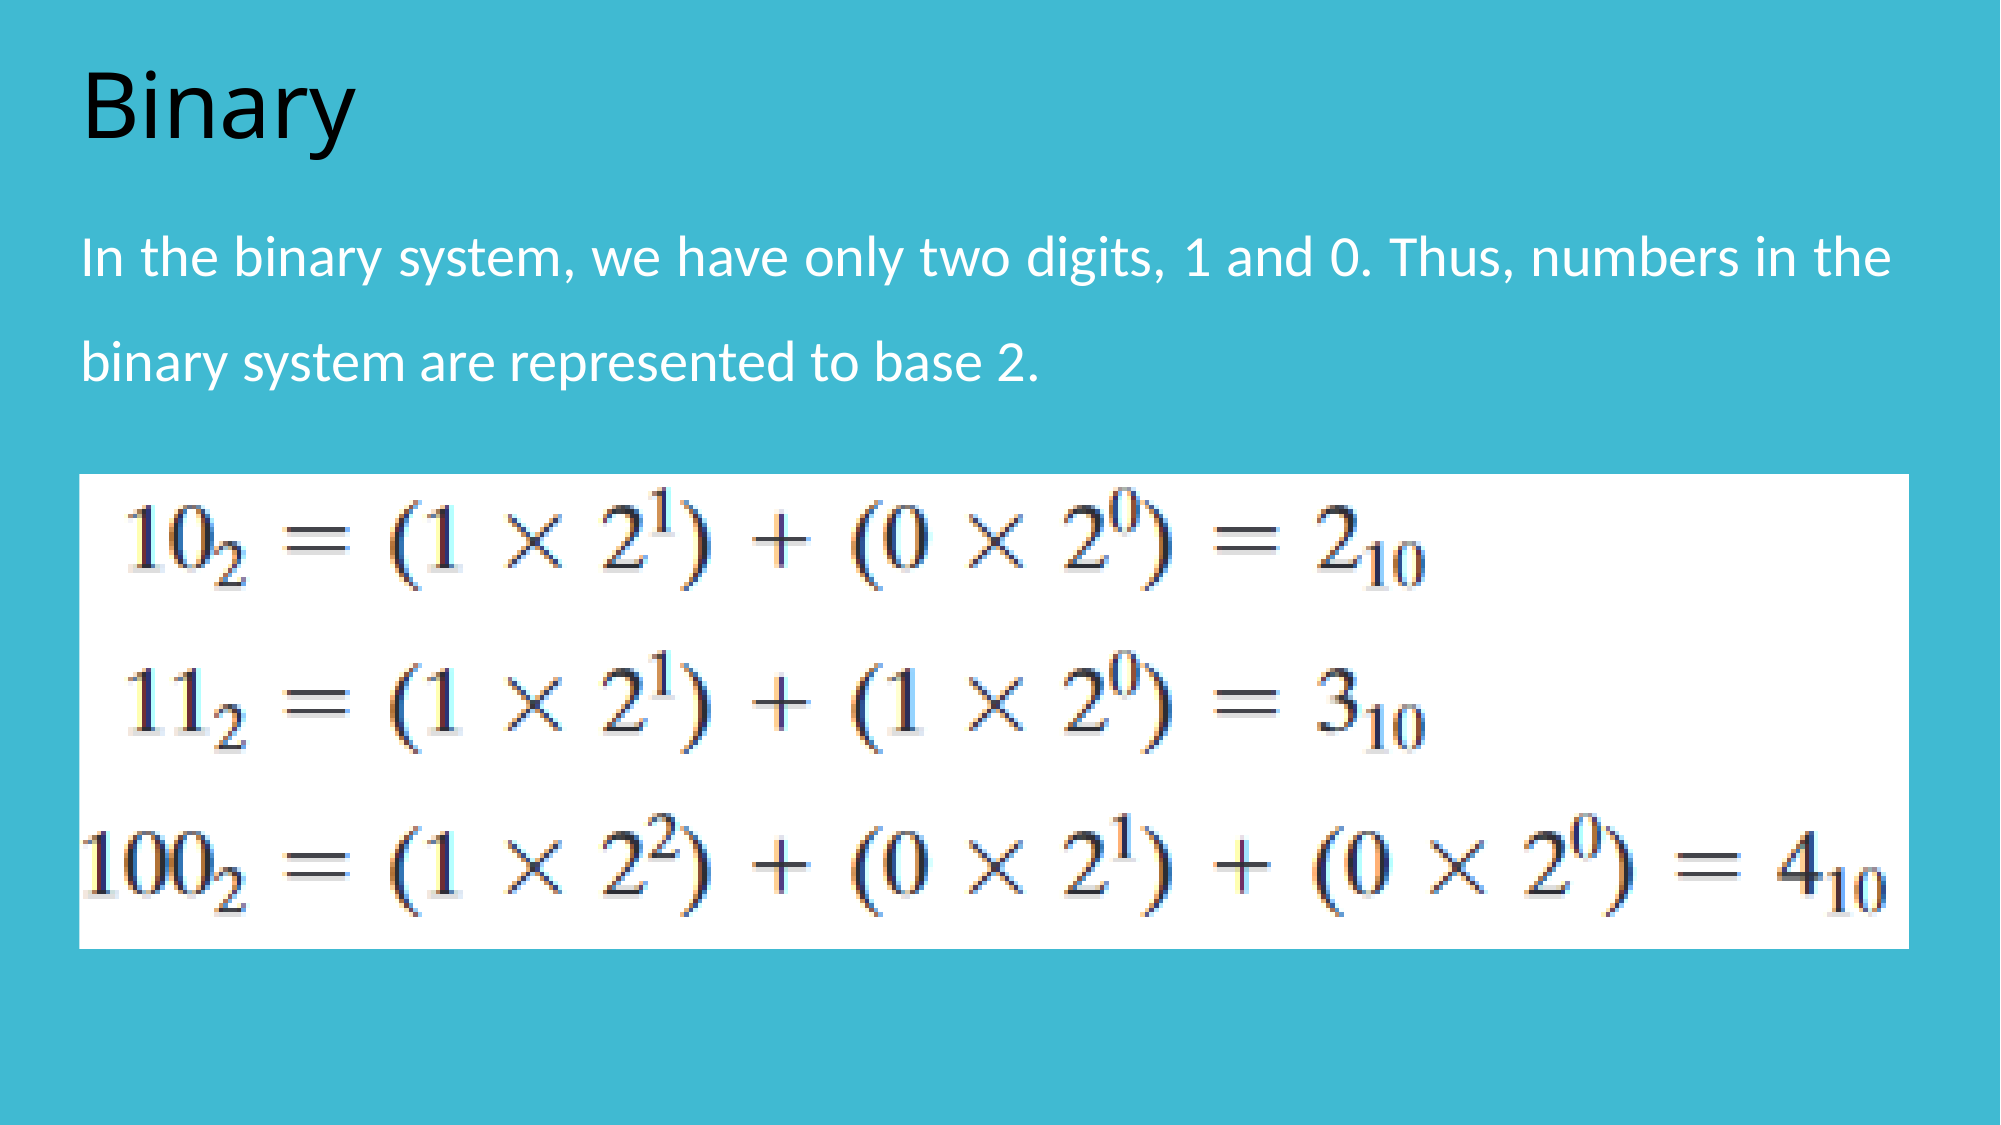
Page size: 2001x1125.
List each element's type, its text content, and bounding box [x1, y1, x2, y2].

title Binary [64, 0, 1790, 176]
picture [79, 474, 1909, 949]
list In the binary system, we have only two digits, 1 and 0. Thus, numbers in the binary system are represented to base 2. [64, 176, 1909, 1065]
